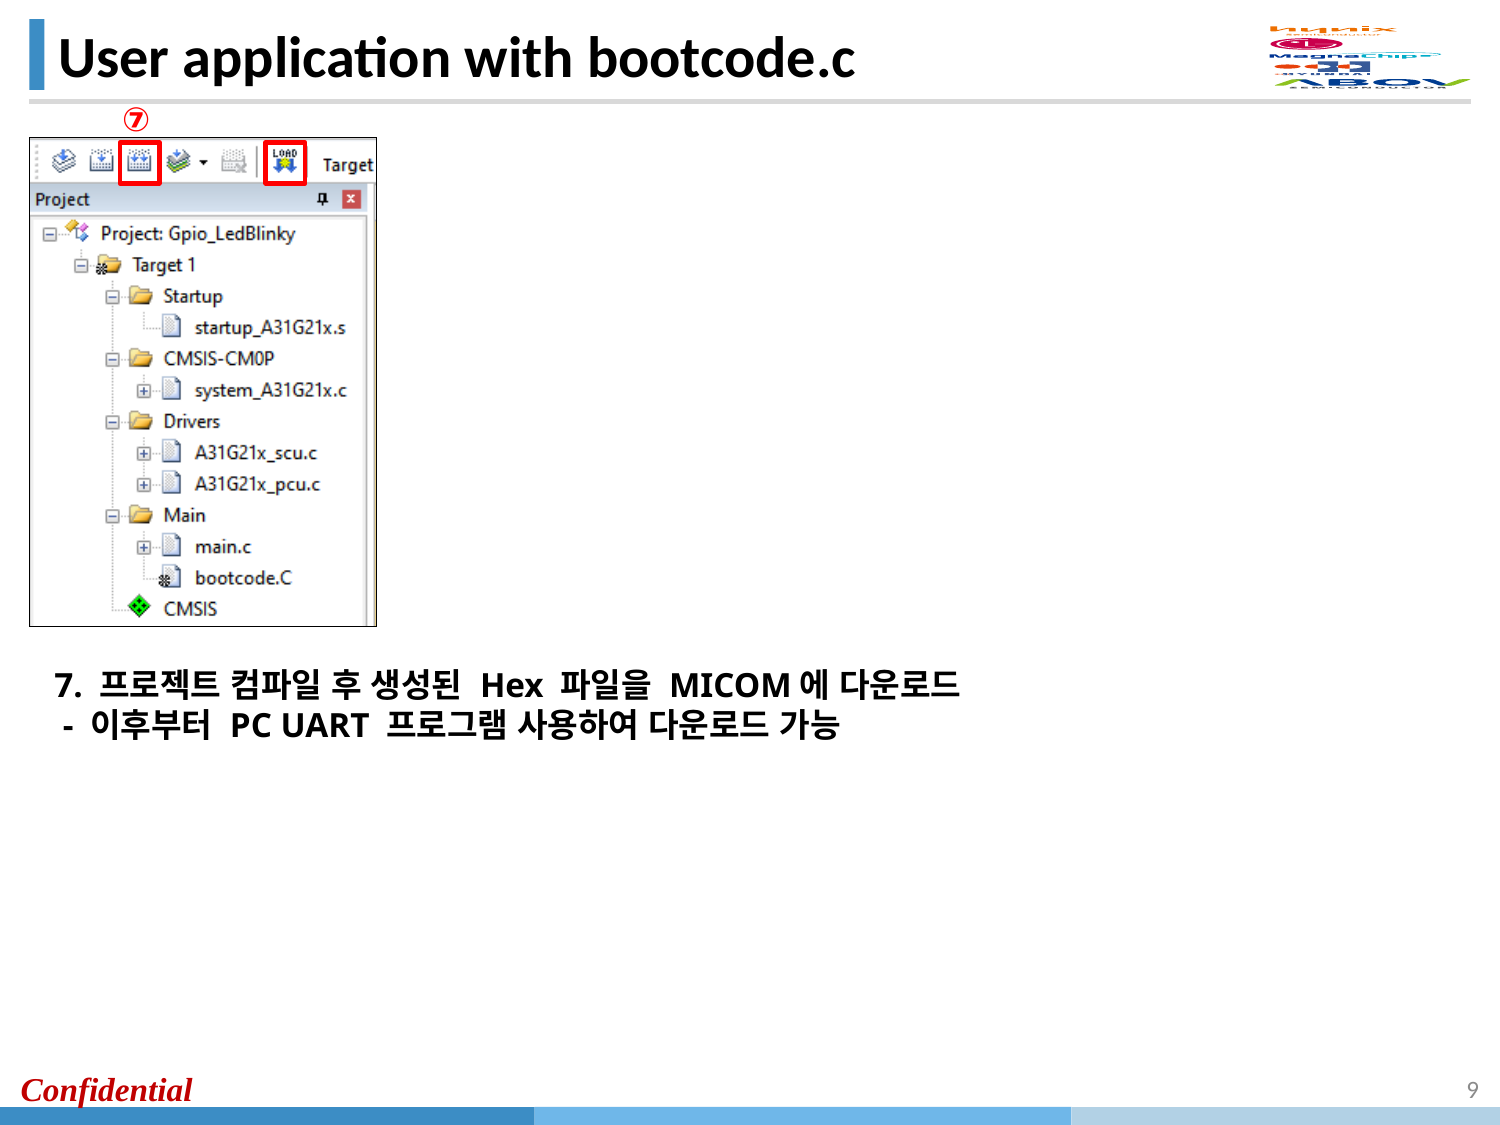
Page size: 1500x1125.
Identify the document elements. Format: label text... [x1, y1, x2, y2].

text_box ⑦ [107, 90, 166, 135]
slide_number 9 [1144, 1058, 1495, 1119]
title User application with bootcode.c [43, 24, 1317, 85]
picture [29, 136, 377, 627]
text_box 7. 프로젝트 컴파일 후 생성된 Hex 파일을 MICOM에 다운로드 - 이후부터 PC UART 프로그램 사용하여 다운로드 가능 [39, 656, 977, 752]
